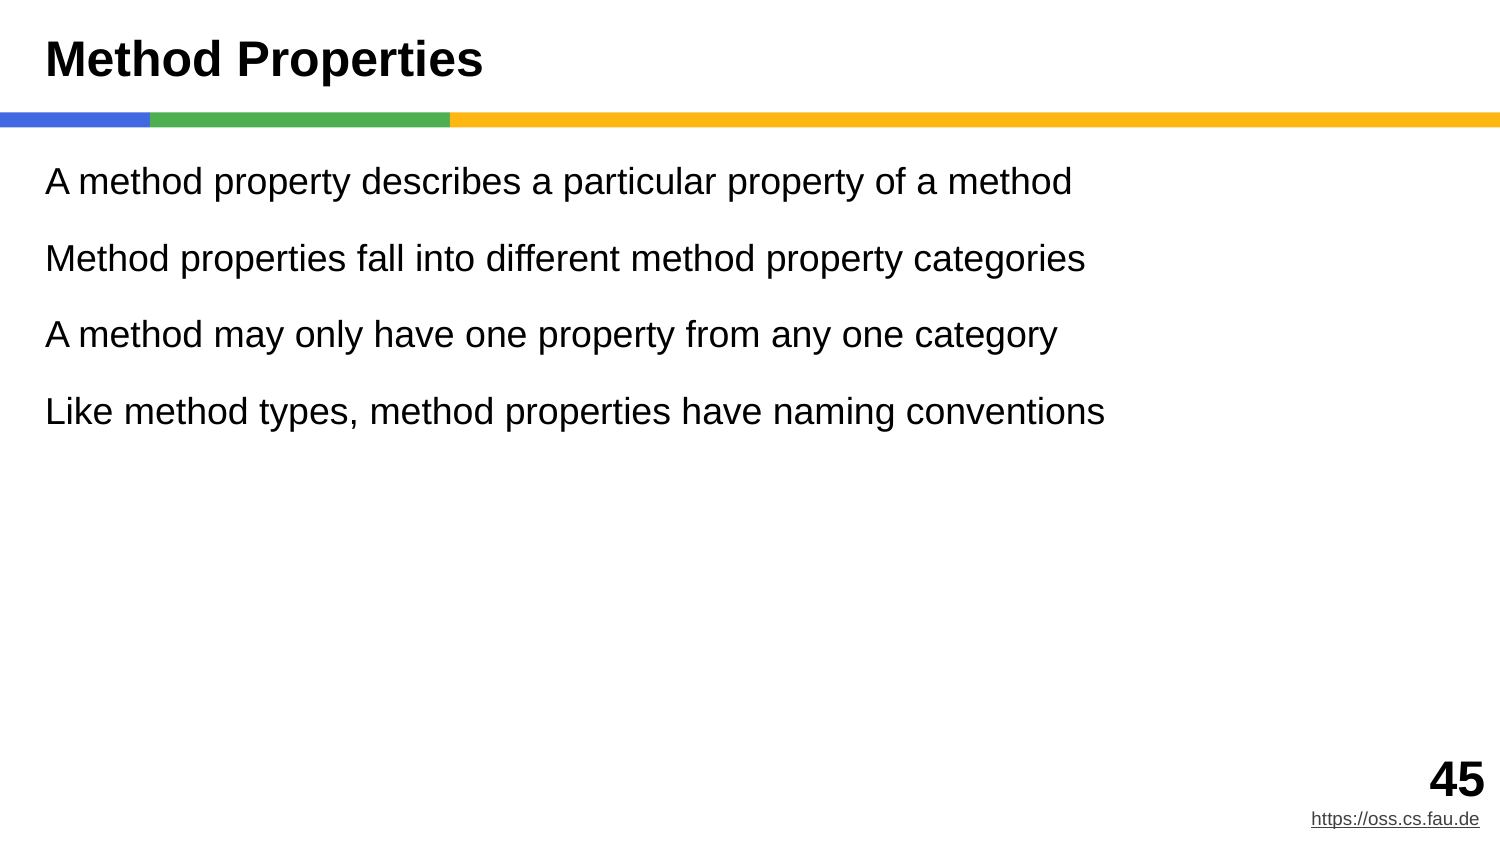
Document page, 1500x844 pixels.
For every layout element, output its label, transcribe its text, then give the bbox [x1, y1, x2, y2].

list A method property describes a particular property of a method Method properties fall into different method property categories A method may only have one property from any one category Like method types, method properties have naming conventions [45, 150, 1455, 825]
slide_number ‹#› https://oss.cs.fau.de [1200, 724, 1500, 844]
title Method Properties [0, 0, 1500, 113]
